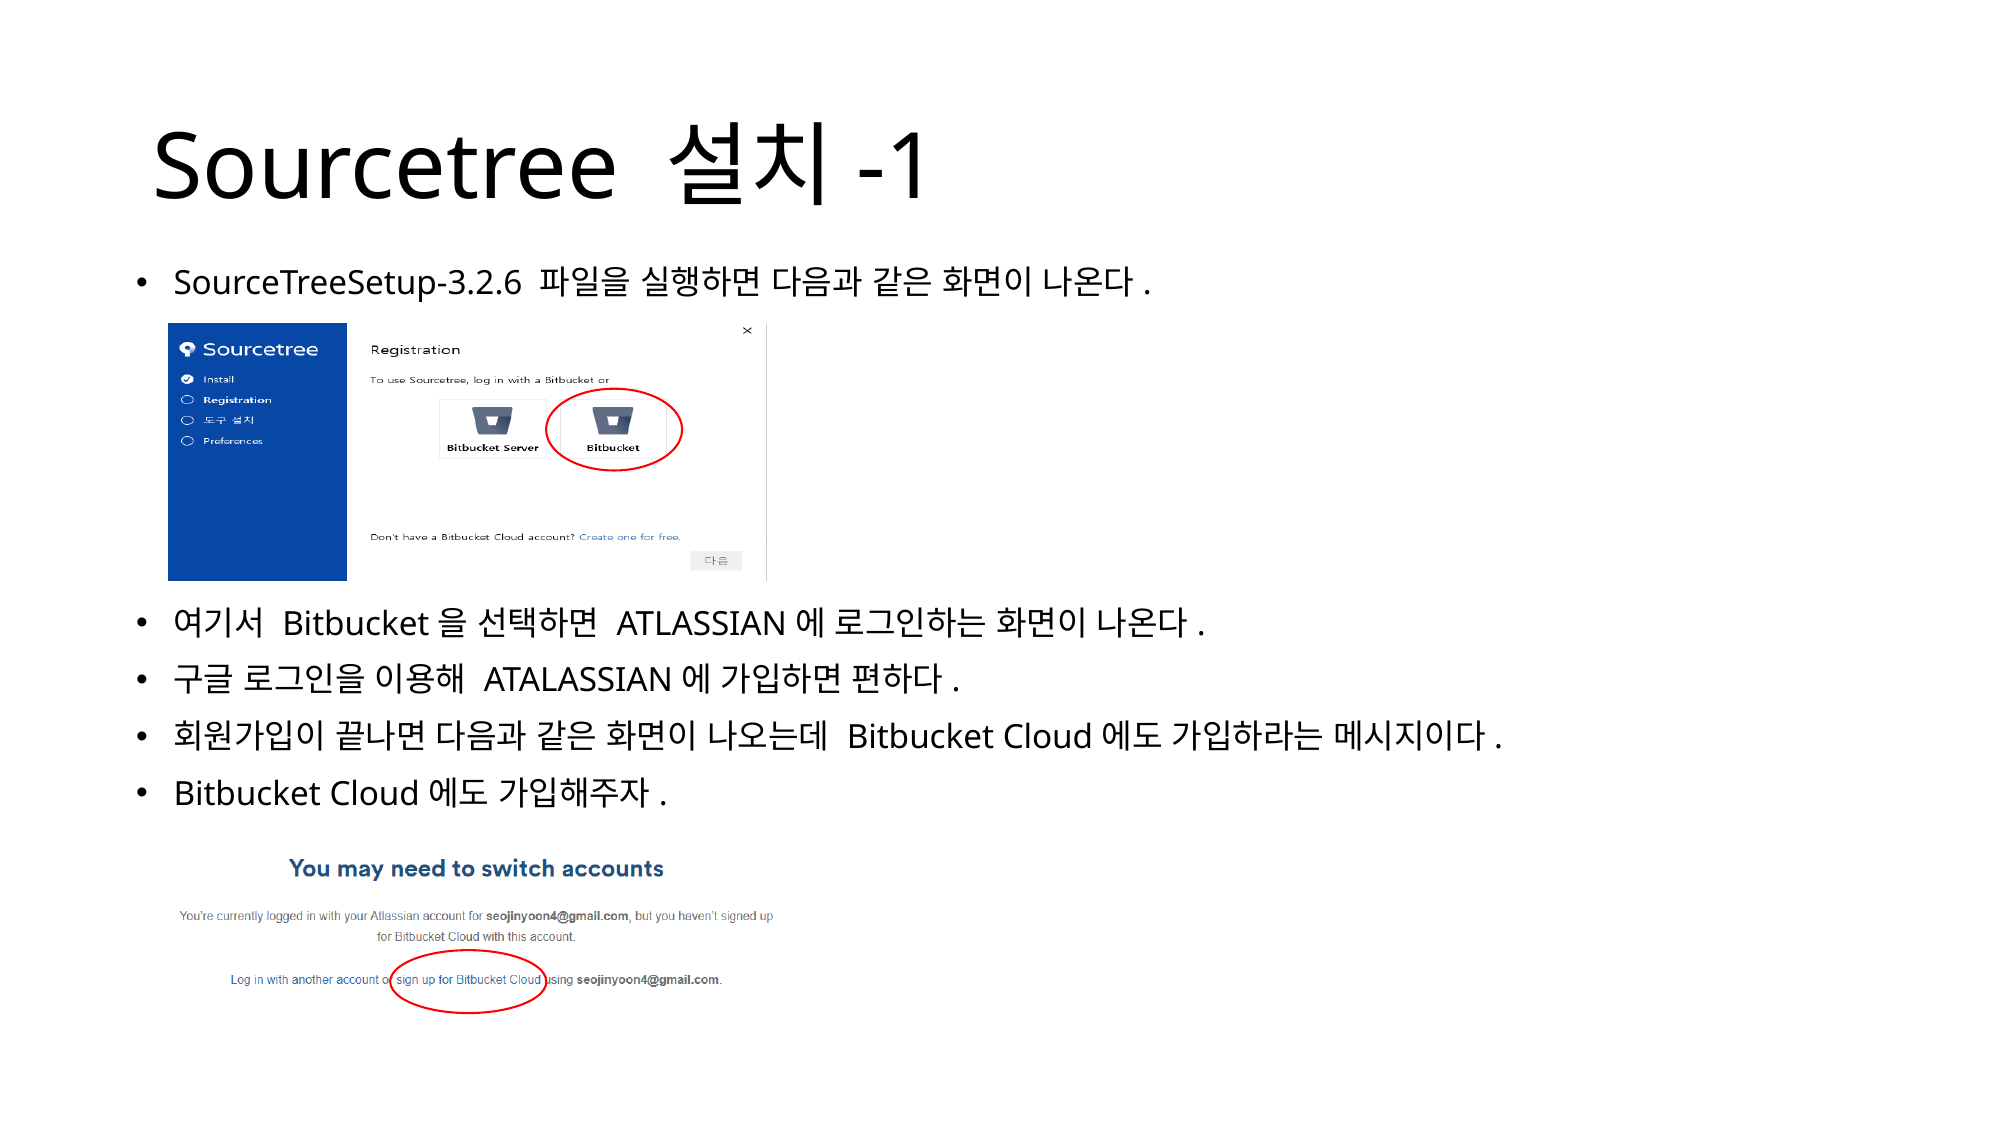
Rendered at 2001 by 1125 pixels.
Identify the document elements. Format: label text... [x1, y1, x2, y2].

text_box [402, 1000, 534, 1015]
list SourceTreeSetup-3.2.6 파일을 실행하면 다음과 같은 화면이 나온다. 여기서 Bitbucket을 선택하면 ATLASSIAN에 로그인하는 화면이 나온다. 구글 로그인을 이용해 ATALASSIAN에 가입하면 편하다. 회원가입이 끝나면 다음과 같은 화면이 나오는데 Bitbucket Cloud에도 가입하라는 메시지이다. Bitbucket Cloud에도 가입해주자. [121, 258, 1847, 973]
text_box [168, 323, 767, 581]
picture [168, 843, 803, 1000]
title Sourcetree 설치-1 [137, 59, 1863, 278]
